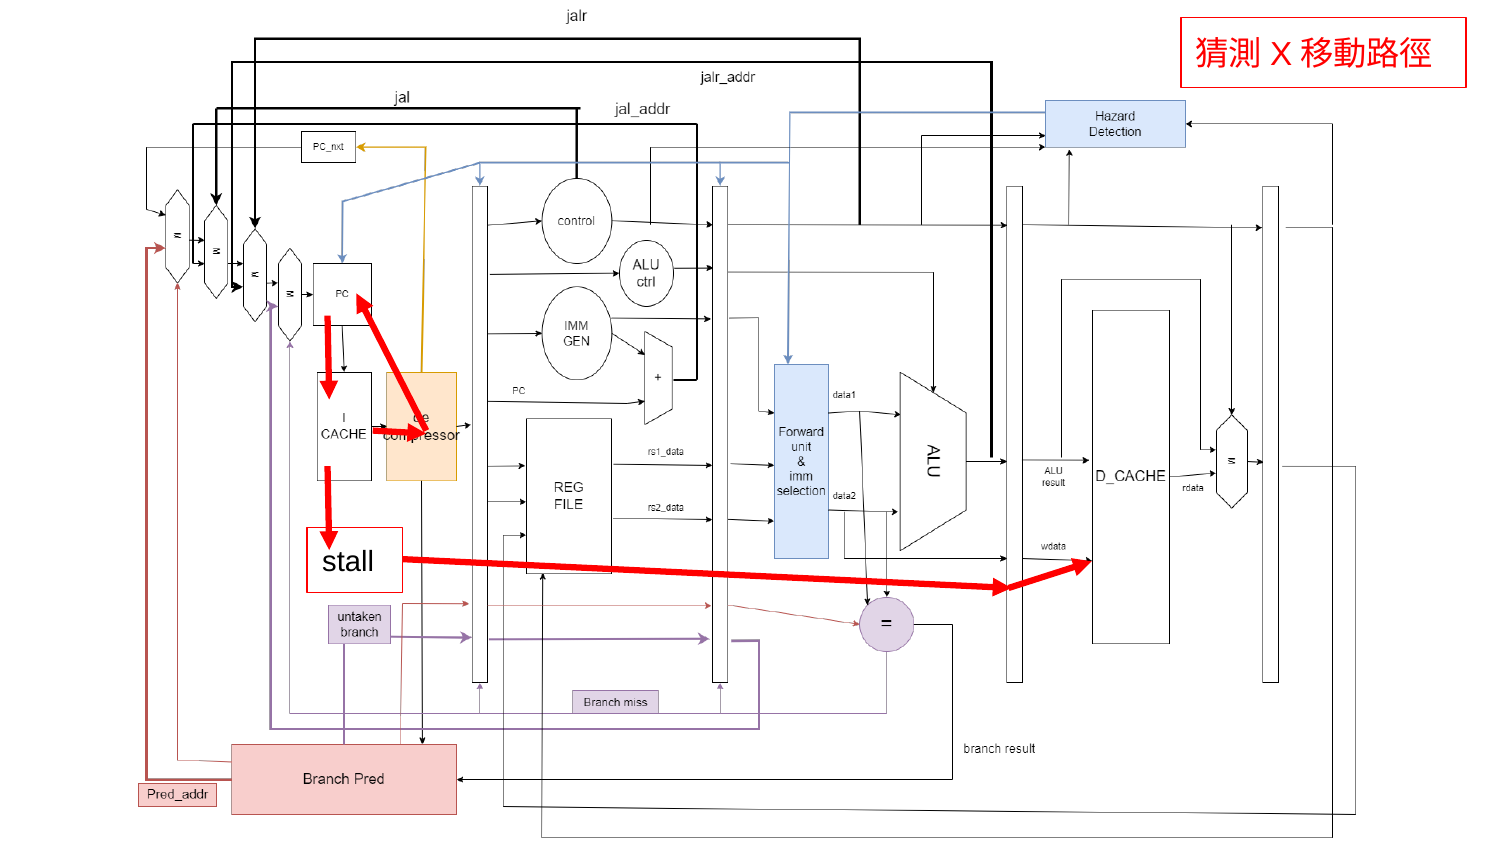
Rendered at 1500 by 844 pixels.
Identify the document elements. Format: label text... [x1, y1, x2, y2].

picture [137, 0, 1362, 844]
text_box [356, 293, 427, 431]
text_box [402, 558, 1012, 589]
text_box 猜測X移動路徑 [1366, 17, 1466, 88]
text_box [1008, 561, 1092, 589]
